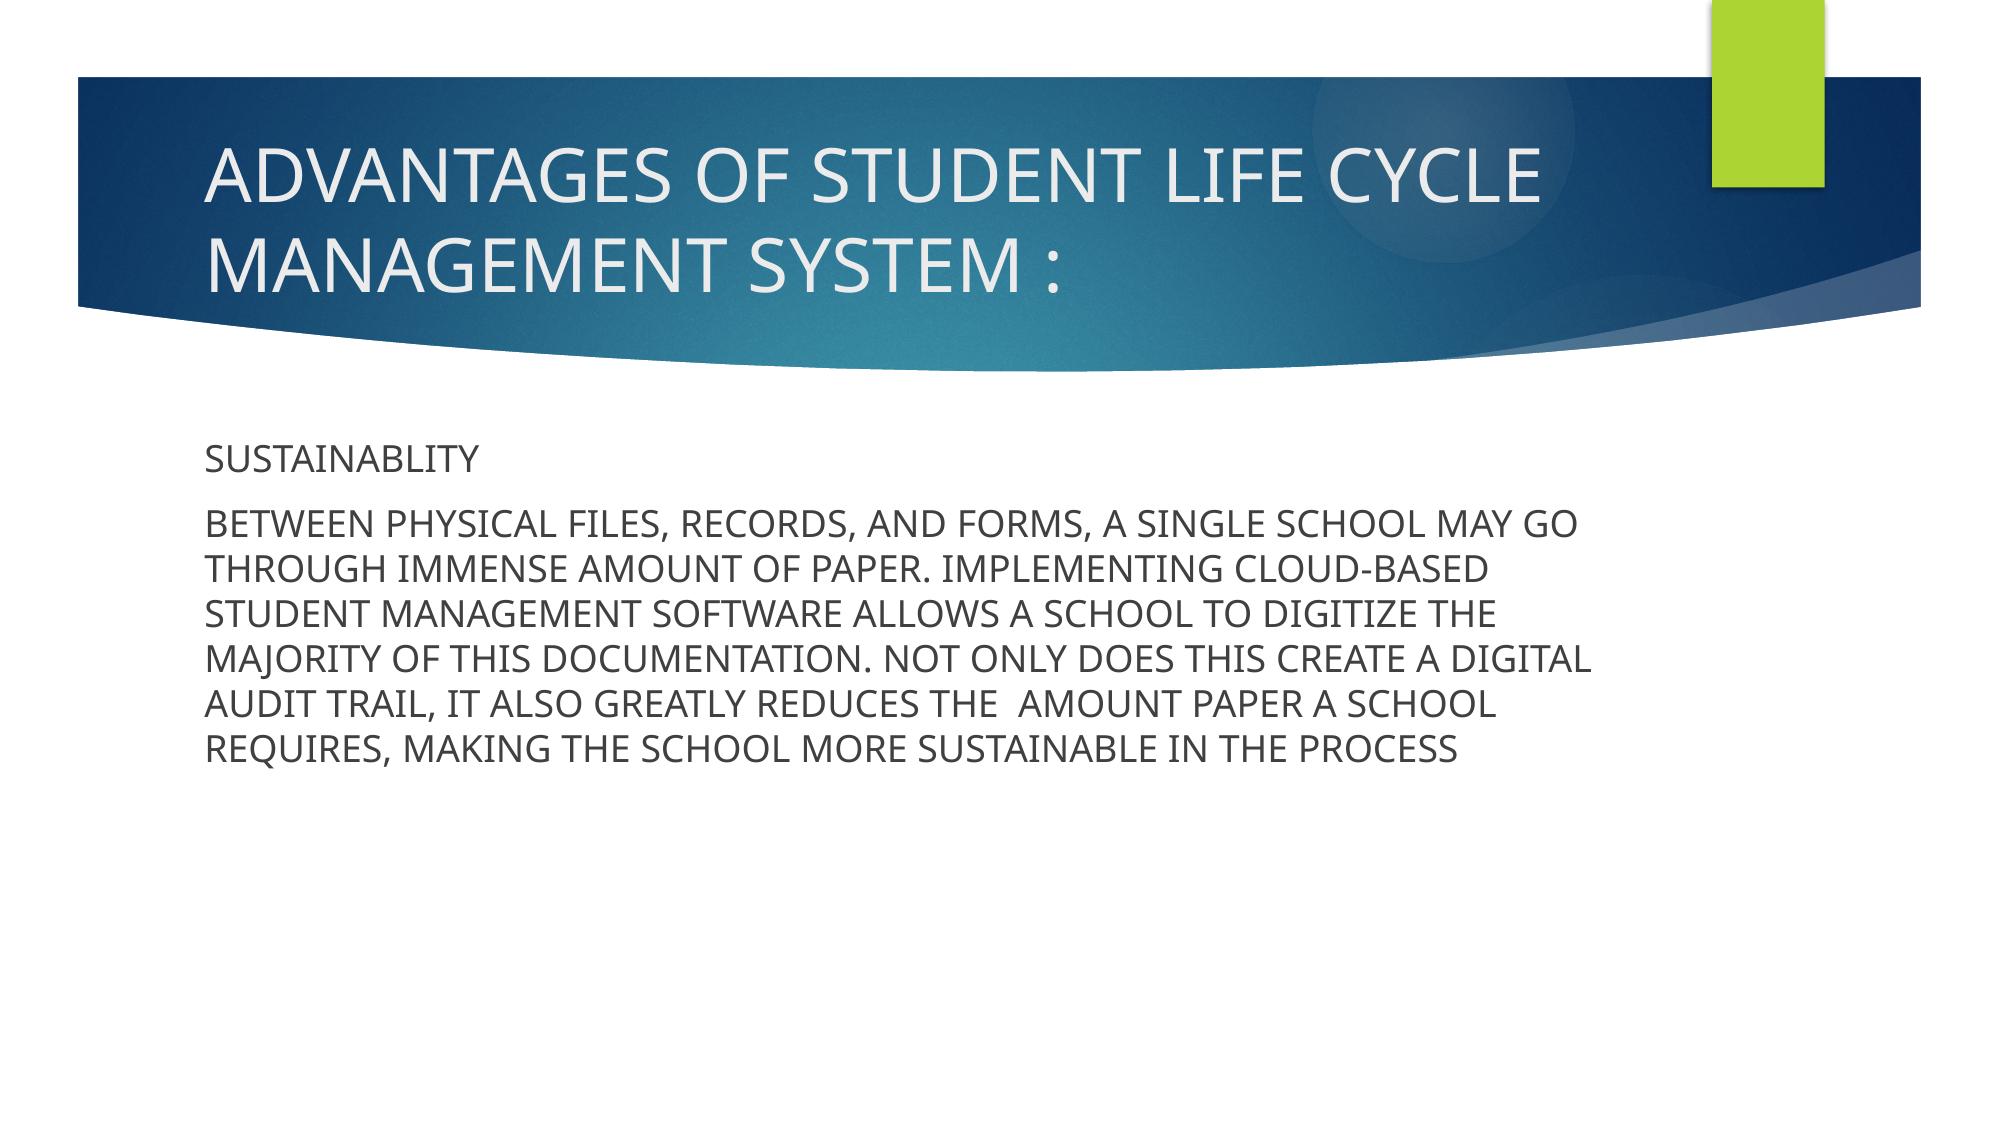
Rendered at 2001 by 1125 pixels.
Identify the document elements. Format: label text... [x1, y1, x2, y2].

list SUSTAINABLITY BETWEEN PHYSICAL FILES, RECORDS, AND FORMS, A SINGLE SCHOOL MAY GO THROUGH IMMENSE AMOUNT OF PAPER. IMPLEMENTING CLOUD-BASED STUDENT MANAGEMENT SOFTWARE ALLOWS A SCHOOL TO DIGITIZE THE MAJORITY OF THIS DOCUMENTATION. NOT ONLY DOES THIS CREATE A DIGITAL AUDIT TRAIL, IT ALSO GREATLY REDUCES THE AMOUNT PAPER A SCHOOL REQUIRES, MAKING THE SCHOOL MORE SUSTAINABLE IN THE PROCESS [189, 427, 1627, 988]
title ADVANTAGES OF STUDENT LIFE CYCLE MANAGEMENT SYSTEM : [189, 159, 1627, 276]
